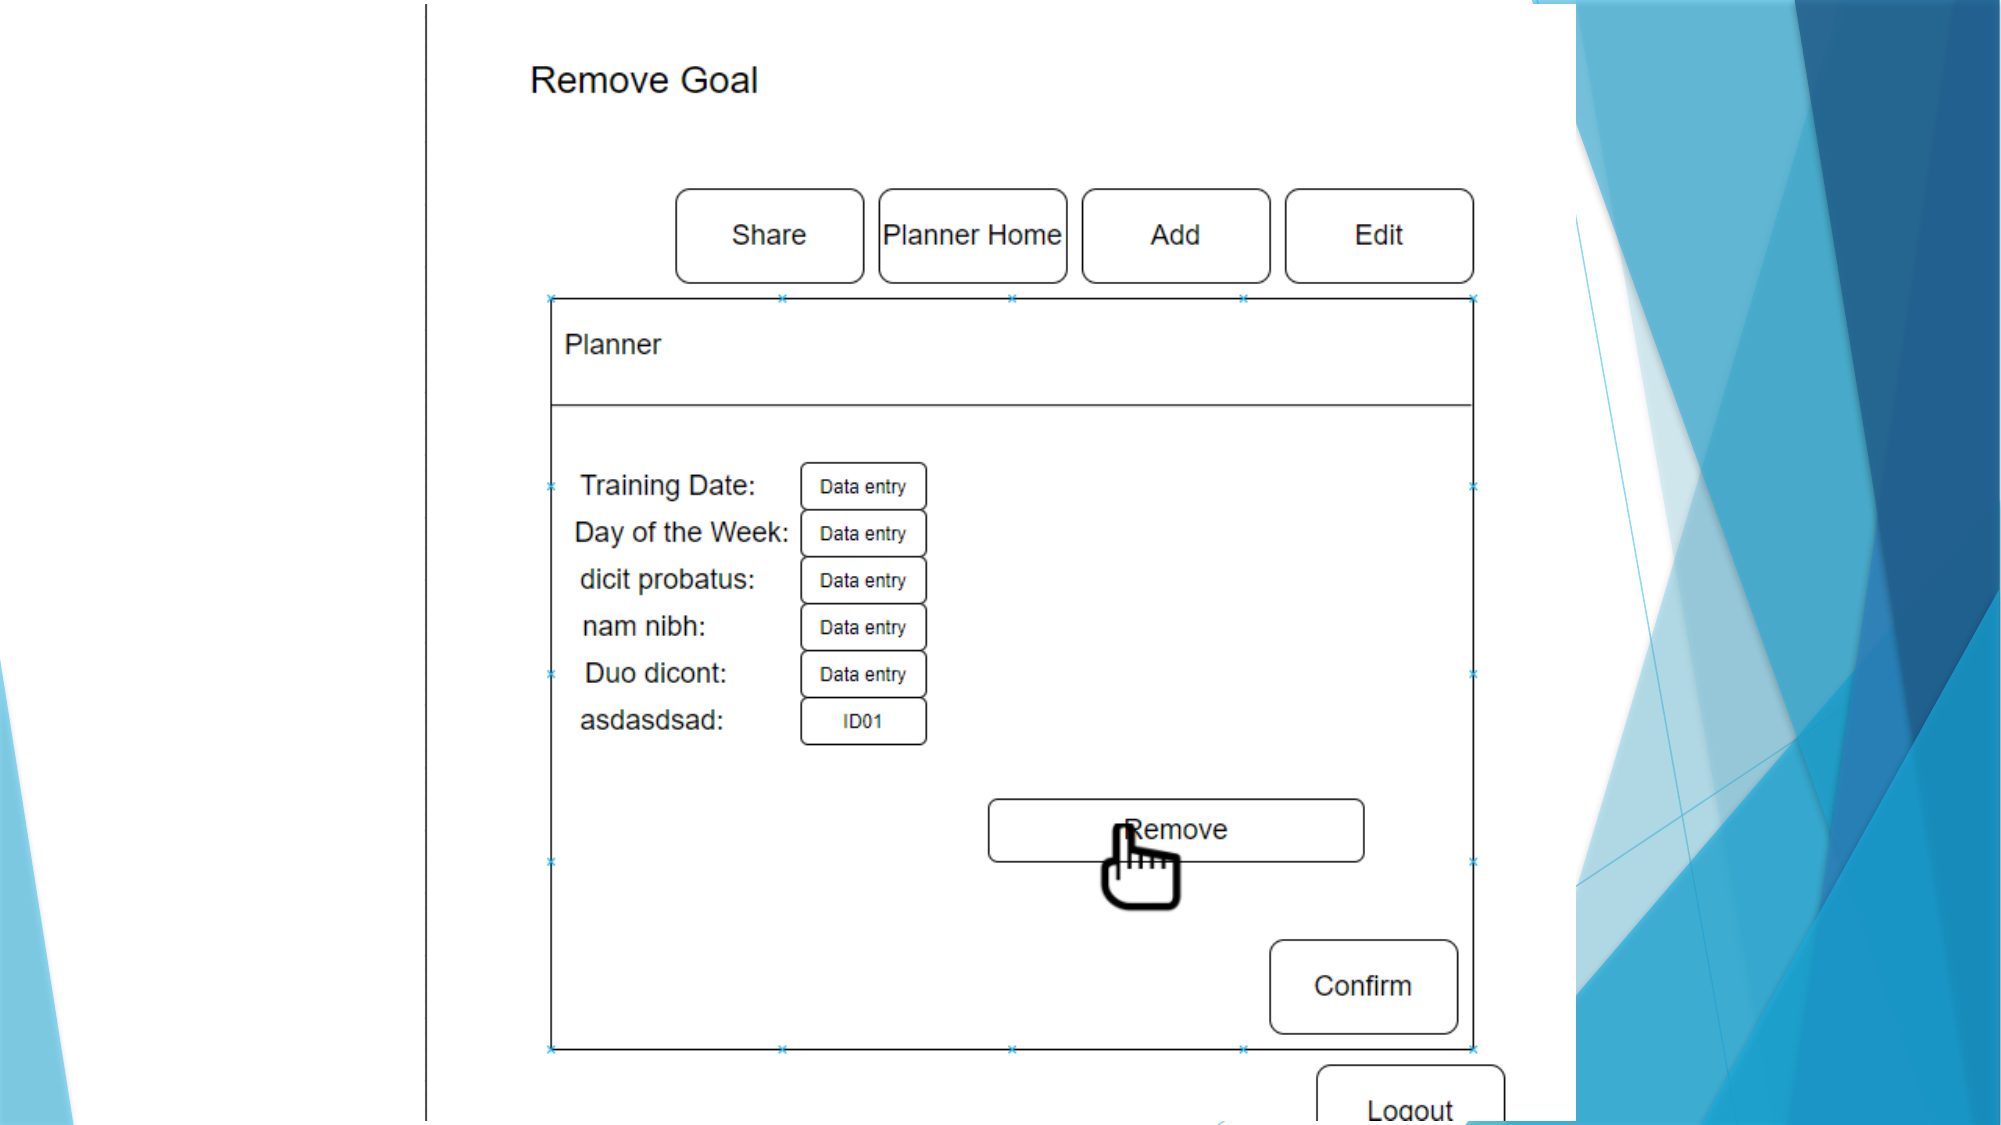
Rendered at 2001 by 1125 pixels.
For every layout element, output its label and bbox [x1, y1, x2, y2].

picture [423, 4, 1577, 1121]
